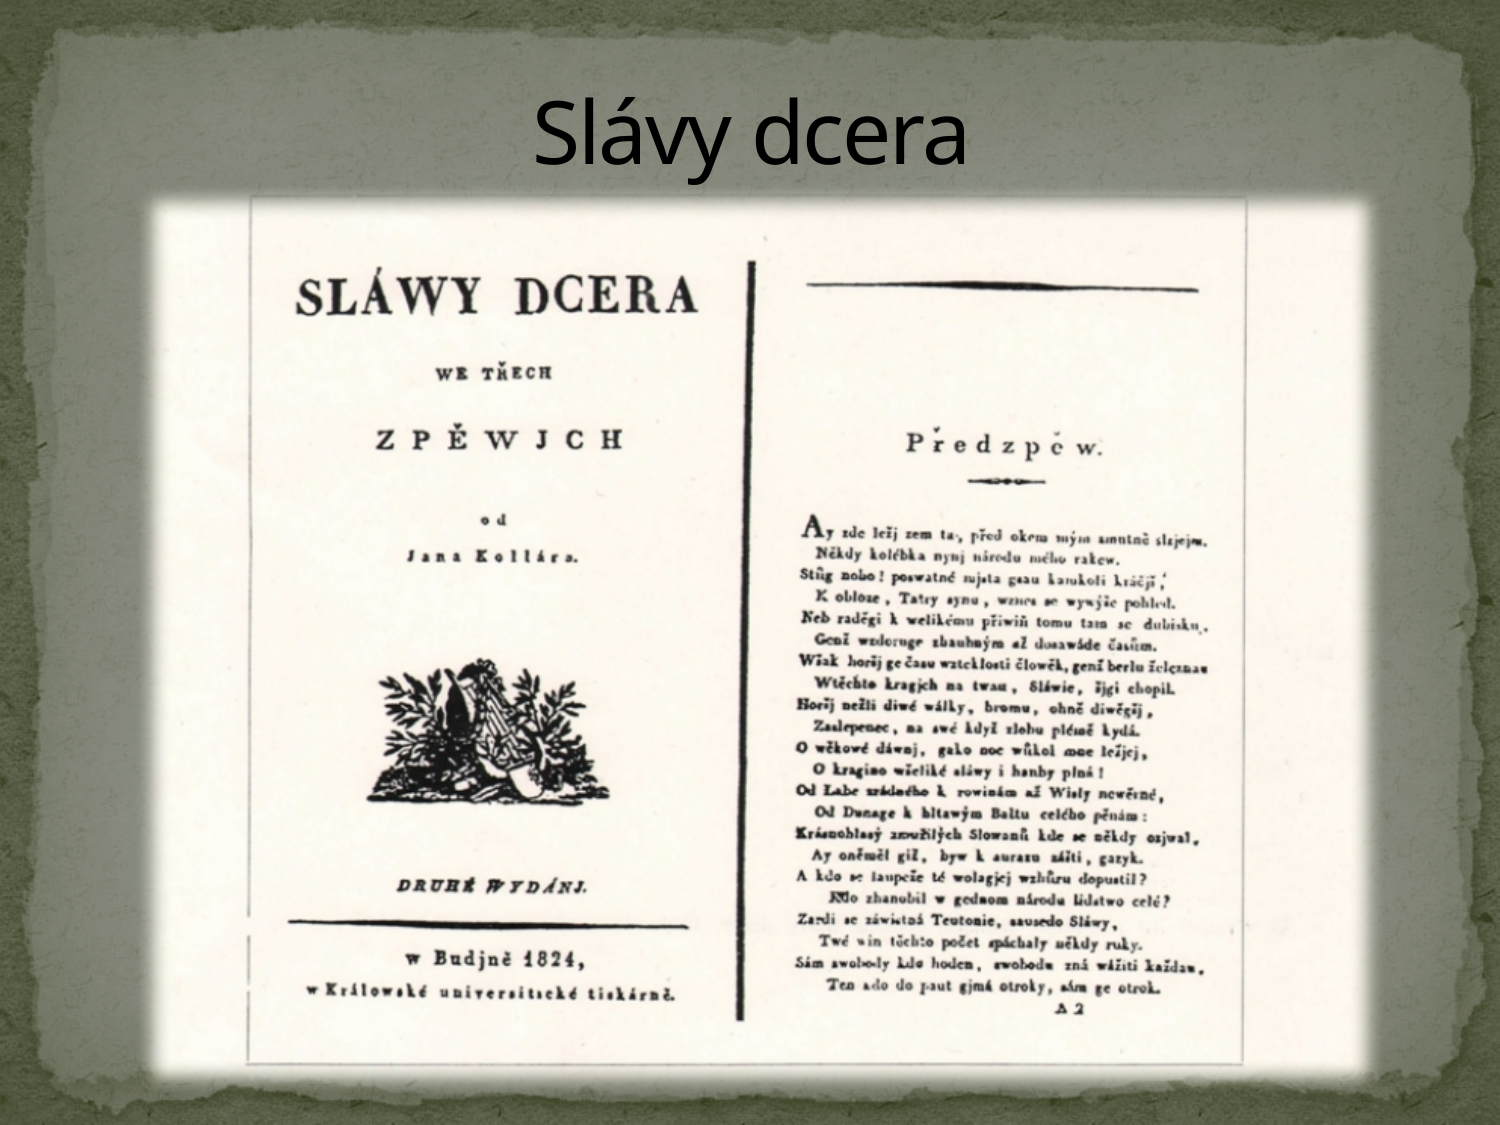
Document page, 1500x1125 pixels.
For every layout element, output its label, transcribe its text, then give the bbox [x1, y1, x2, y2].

picture [137, 187, 1385, 1094]
title Slávy dcera [76, 54, 1427, 190]
